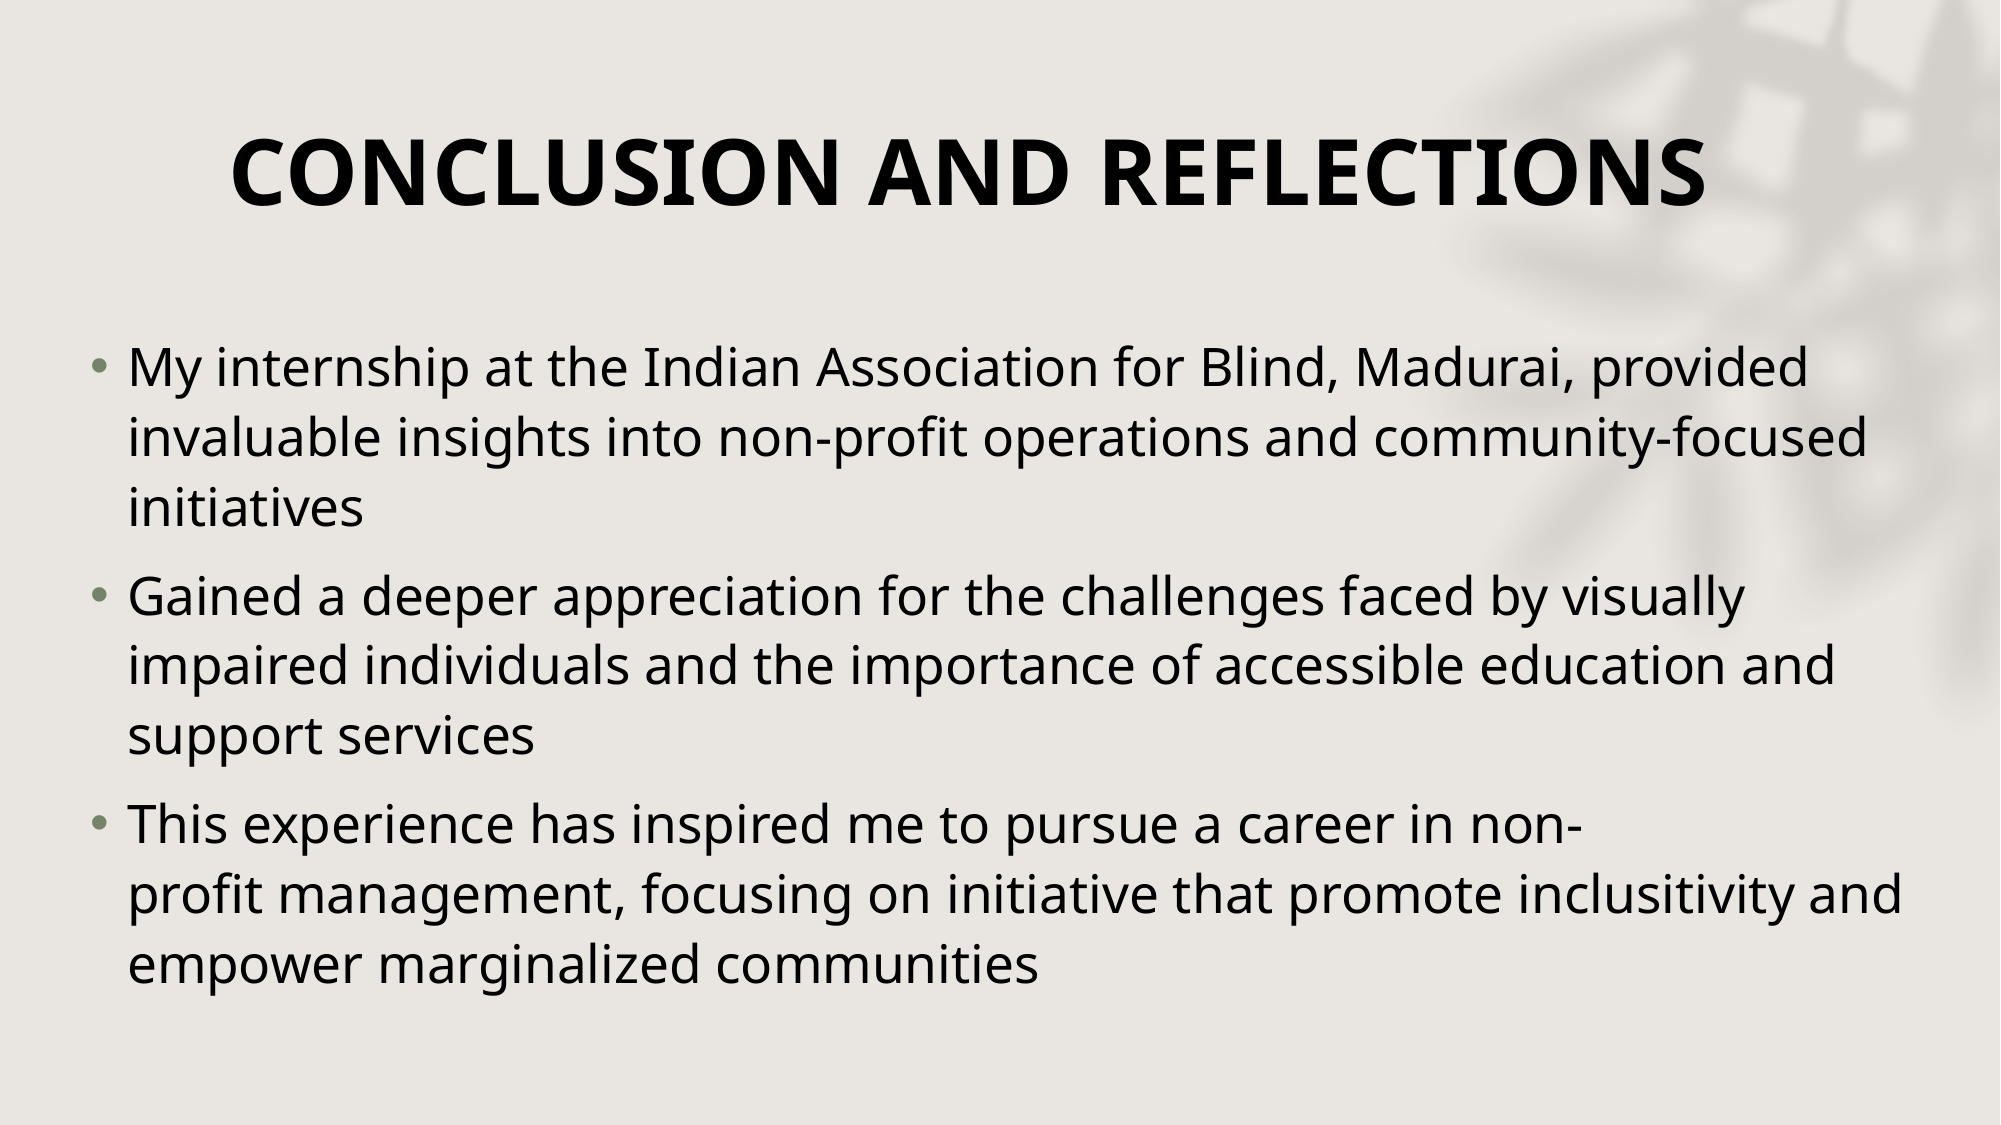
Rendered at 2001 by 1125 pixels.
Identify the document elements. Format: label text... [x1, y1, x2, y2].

title CONCLUSION AND REFLECTIONS [75, 60, 1863, 278]
list My internship at the Indian Association for Blind, Madurai, provided invaluable insights into non-profit operations and community-focused initiatives Gained a deeper appreciation for the challenges faced by visually impaired individuals and the importance of accessible education and support services This experience has inspired me to pursue a career in non-profit management, focusing on initiative that promote inclusitivity and empower marginalized communities [75, 319, 1925, 1009]
